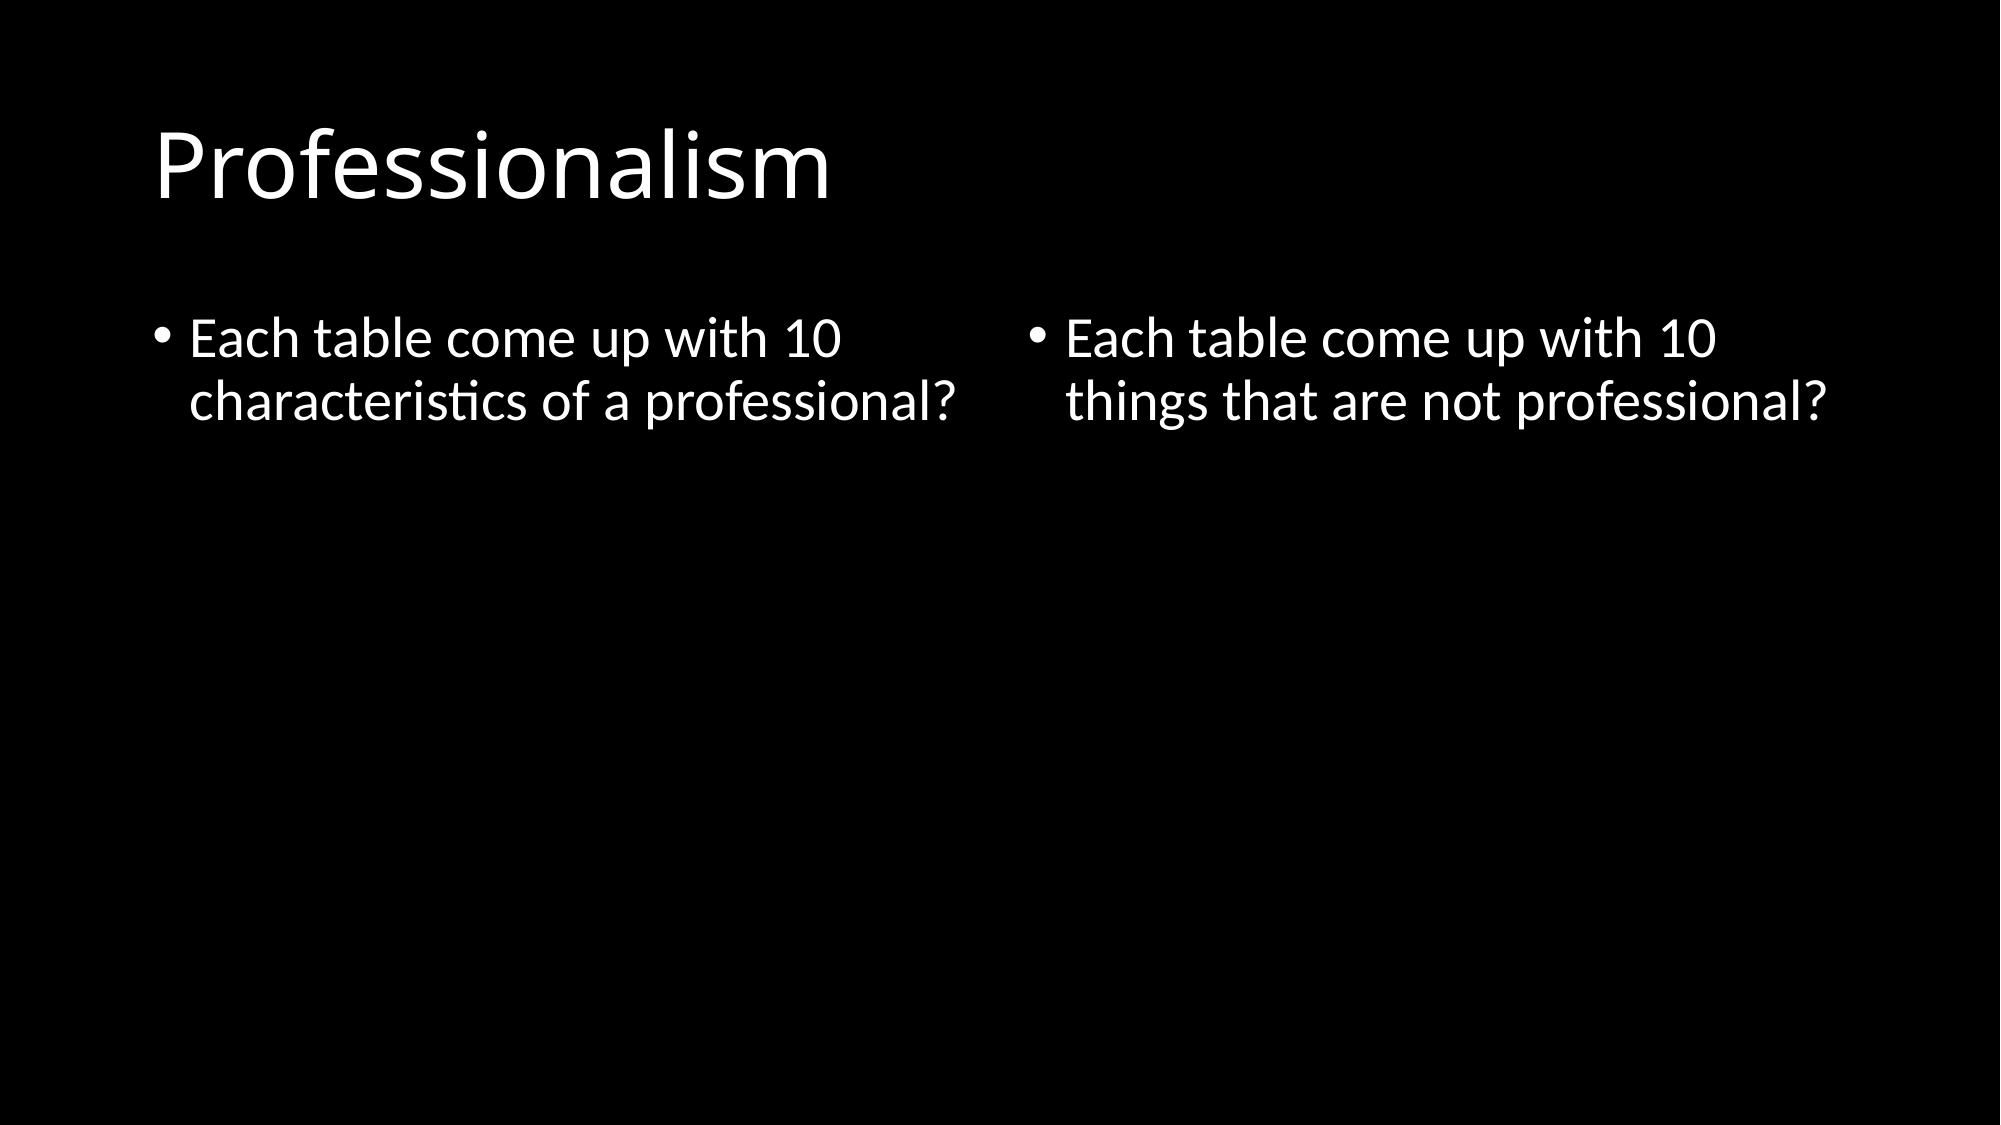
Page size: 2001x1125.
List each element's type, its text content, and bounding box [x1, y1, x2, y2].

list Each table come up with 10 things that are not professional? [1012, 299, 1863, 1014]
title Professionalism [137, 59, 1863, 278]
list Each table come up with 10 characteristics of a professional? [137, 299, 988, 1014]
